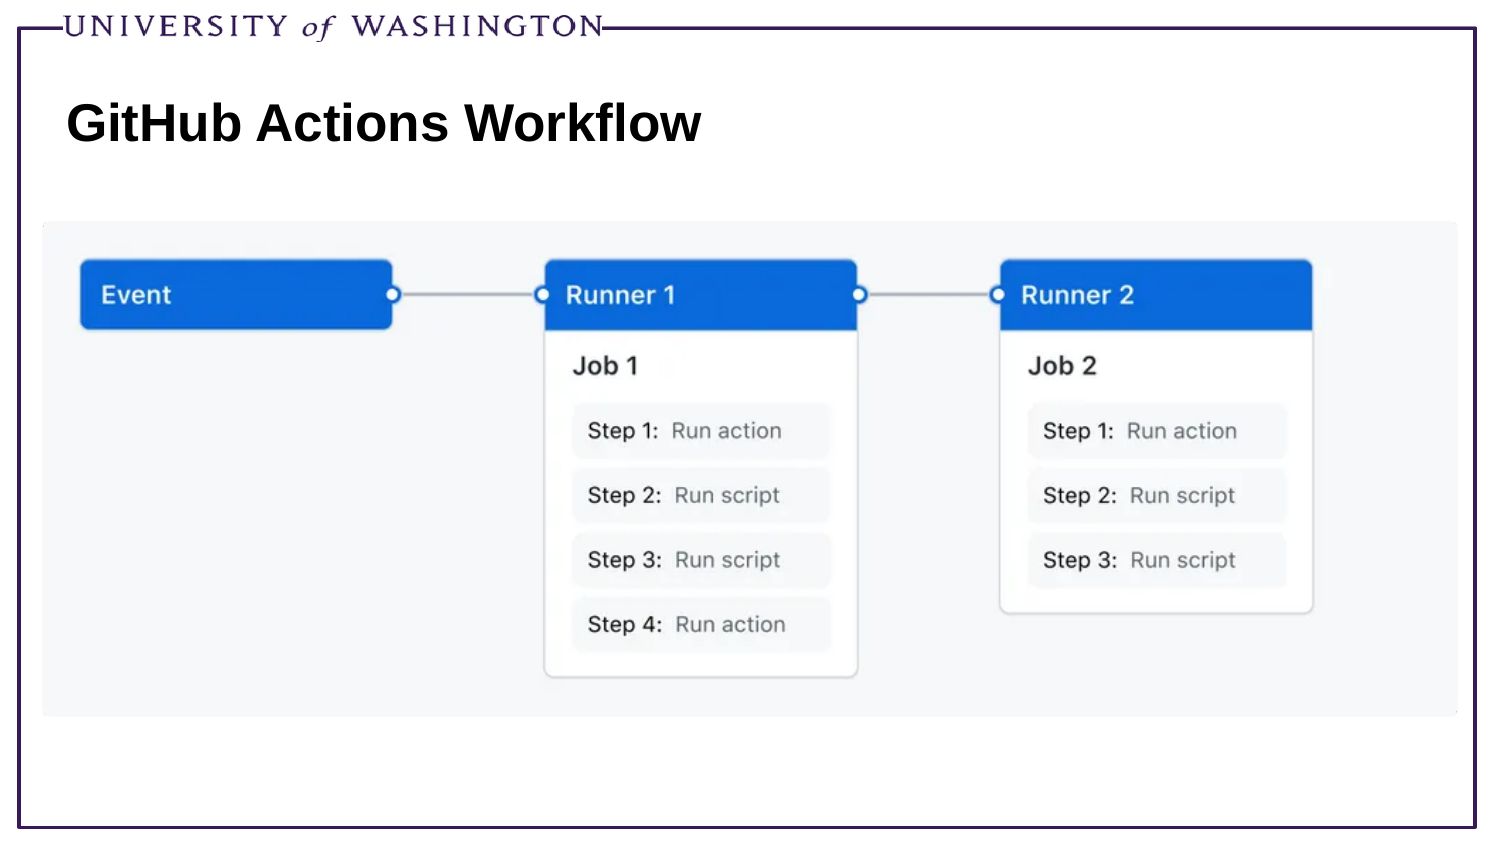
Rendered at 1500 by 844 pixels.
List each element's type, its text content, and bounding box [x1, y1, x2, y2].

picture [15, 15, 1480, 830]
title GitHub Actions Workflow [51, 72, 1449, 167]
